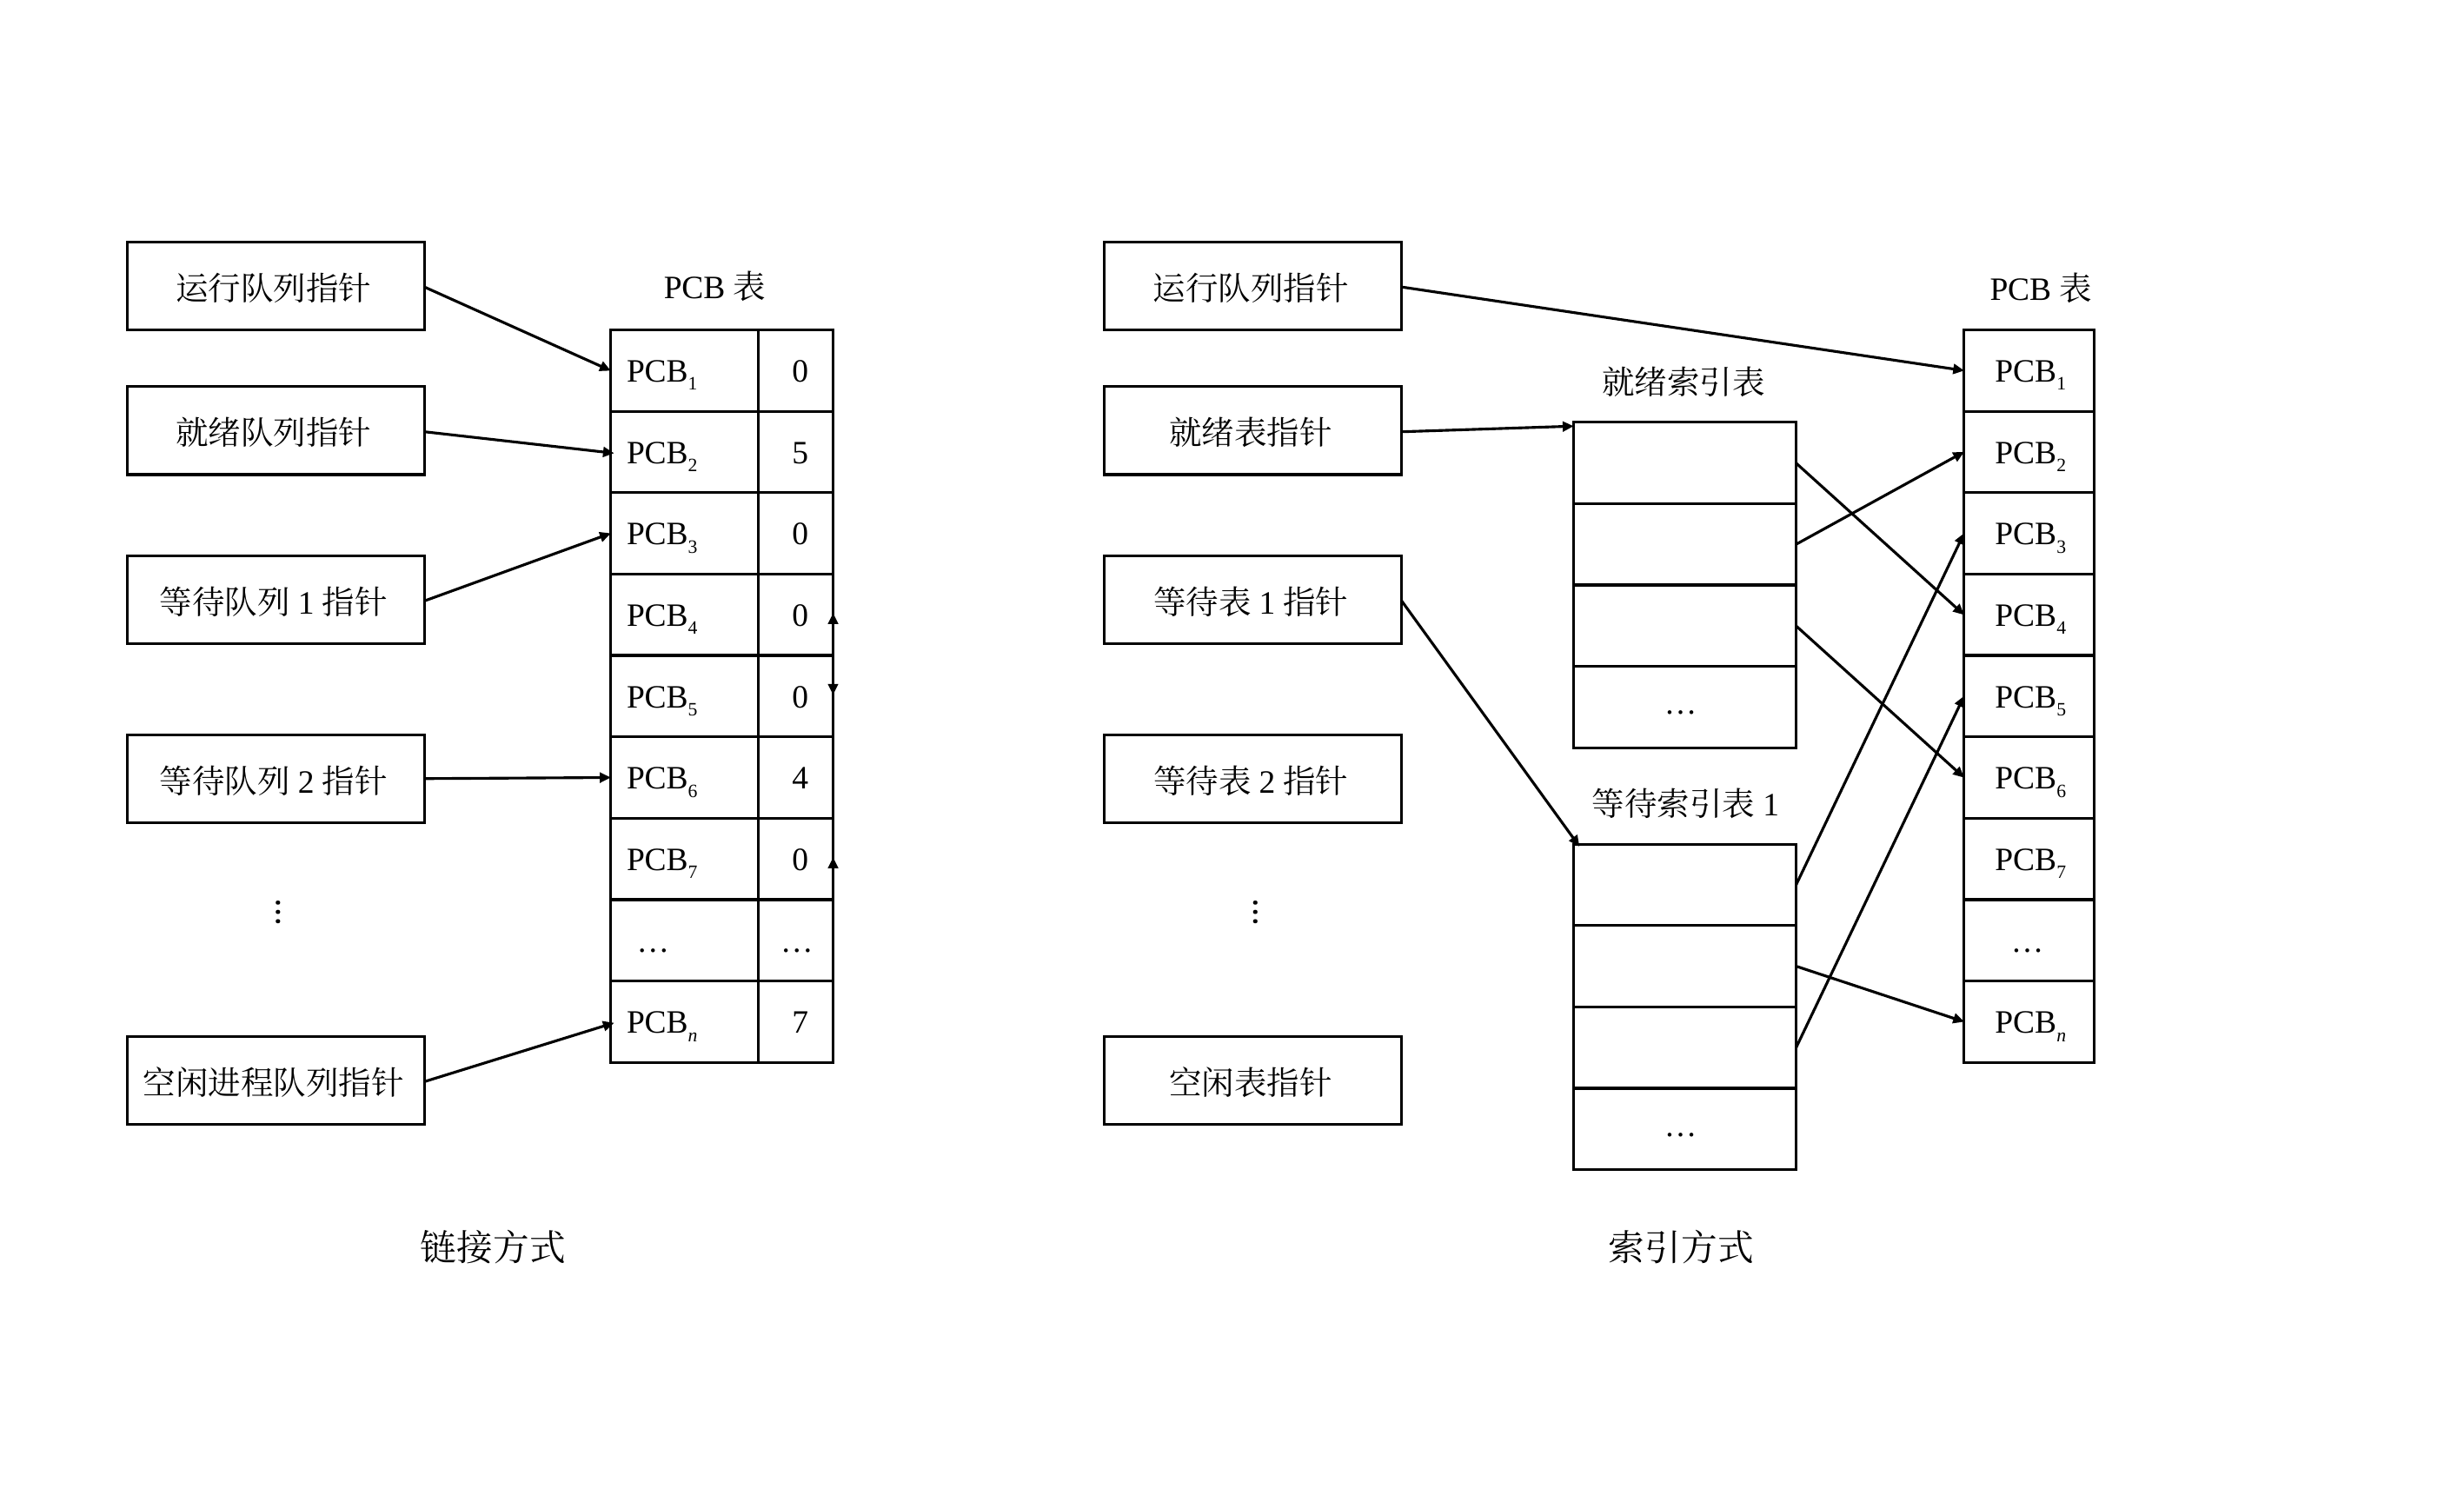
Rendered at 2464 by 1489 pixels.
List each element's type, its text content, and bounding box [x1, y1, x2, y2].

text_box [123, 242, 425, 330]
text_box [1963, 329, 2095, 410]
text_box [1401, 426, 1574, 433]
text_box [1964, 899, 2095, 980]
text_box 就绪索引表 [1589, 371, 1812, 408]
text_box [424, 533, 611, 602]
text_box [1572, 584, 1796, 666]
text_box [610, 818, 758, 899]
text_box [610, 411, 758, 492]
text_box PCB5 [1982, 668, 2113, 727]
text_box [1401, 601, 1580, 847]
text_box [759, 980, 834, 1063]
text_box PCB6 [1982, 749, 2113, 808]
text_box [424, 432, 614, 451]
text_box [1964, 492, 2095, 573]
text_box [759, 492, 833, 574]
text_box 索引方式 [1596, 1218, 1785, 1274]
text_box PCB1 [1982, 342, 2113, 401]
text_box … [1651, 1097, 1783, 1150]
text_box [759, 411, 834, 492]
text_box 等待索引表1 [1580, 776, 1796, 829]
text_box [123, 735, 425, 823]
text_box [610, 899, 758, 980]
text_box PCB表 [1976, 261, 2164, 314]
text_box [610, 329, 758, 411]
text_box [1099, 1036, 1402, 1125]
text_box [1572, 925, 1796, 1006]
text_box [123, 386, 425, 475]
text_box … [1226, 885, 1292, 980]
text_box [1572, 502, 1796, 584]
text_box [1099, 386, 1402, 475]
text_box 链接方式 [407, 1218, 597, 1274]
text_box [123, 1036, 425, 1125]
text_box [1572, 1087, 1797, 1171]
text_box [1796, 533, 1964, 695]
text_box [1099, 735, 1401, 823]
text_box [610, 492, 758, 574]
text_box PCB7 [1982, 831, 2113, 889]
text_box … [1998, 913, 2129, 965]
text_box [1099, 242, 1402, 330]
text_box [1964, 573, 2095, 655]
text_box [1099, 555, 1402, 644]
text_box [1572, 843, 1796, 925]
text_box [610, 980, 758, 1063]
text_box [1963, 410, 2095, 492]
text_box [1964, 736, 2095, 817]
text_box PCB3 [1982, 506, 2113, 563]
text_box [1964, 655, 2095, 736]
text_box … [1651, 675, 1783, 728]
text_box … [249, 885, 315, 980]
text_box PCB表 [650, 259, 838, 312]
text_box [759, 655, 833, 736]
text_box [610, 736, 758, 818]
text_box [1580, 666, 1796, 748]
text_box [1572, 1006, 1797, 1087]
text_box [424, 1020, 614, 1082]
text_box PCBn [1982, 994, 2113, 1052]
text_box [759, 736, 834, 818]
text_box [759, 818, 834, 899]
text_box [1796, 695, 1964, 1048]
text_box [123, 555, 425, 644]
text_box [759, 329, 834, 411]
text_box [759, 574, 833, 655]
text_box PCB4 [1982, 587, 2113, 645]
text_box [424, 287, 611, 371]
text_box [1401, 287, 1964, 371]
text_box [759, 899, 833, 980]
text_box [1796, 451, 1964, 533]
text_box [1963, 980, 2095, 1063]
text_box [610, 655, 758, 736]
text_box PCB2 [1982, 424, 2113, 482]
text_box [610, 574, 758, 655]
text_box [1964, 817, 2095, 899]
text_box [1572, 422, 1797, 502]
